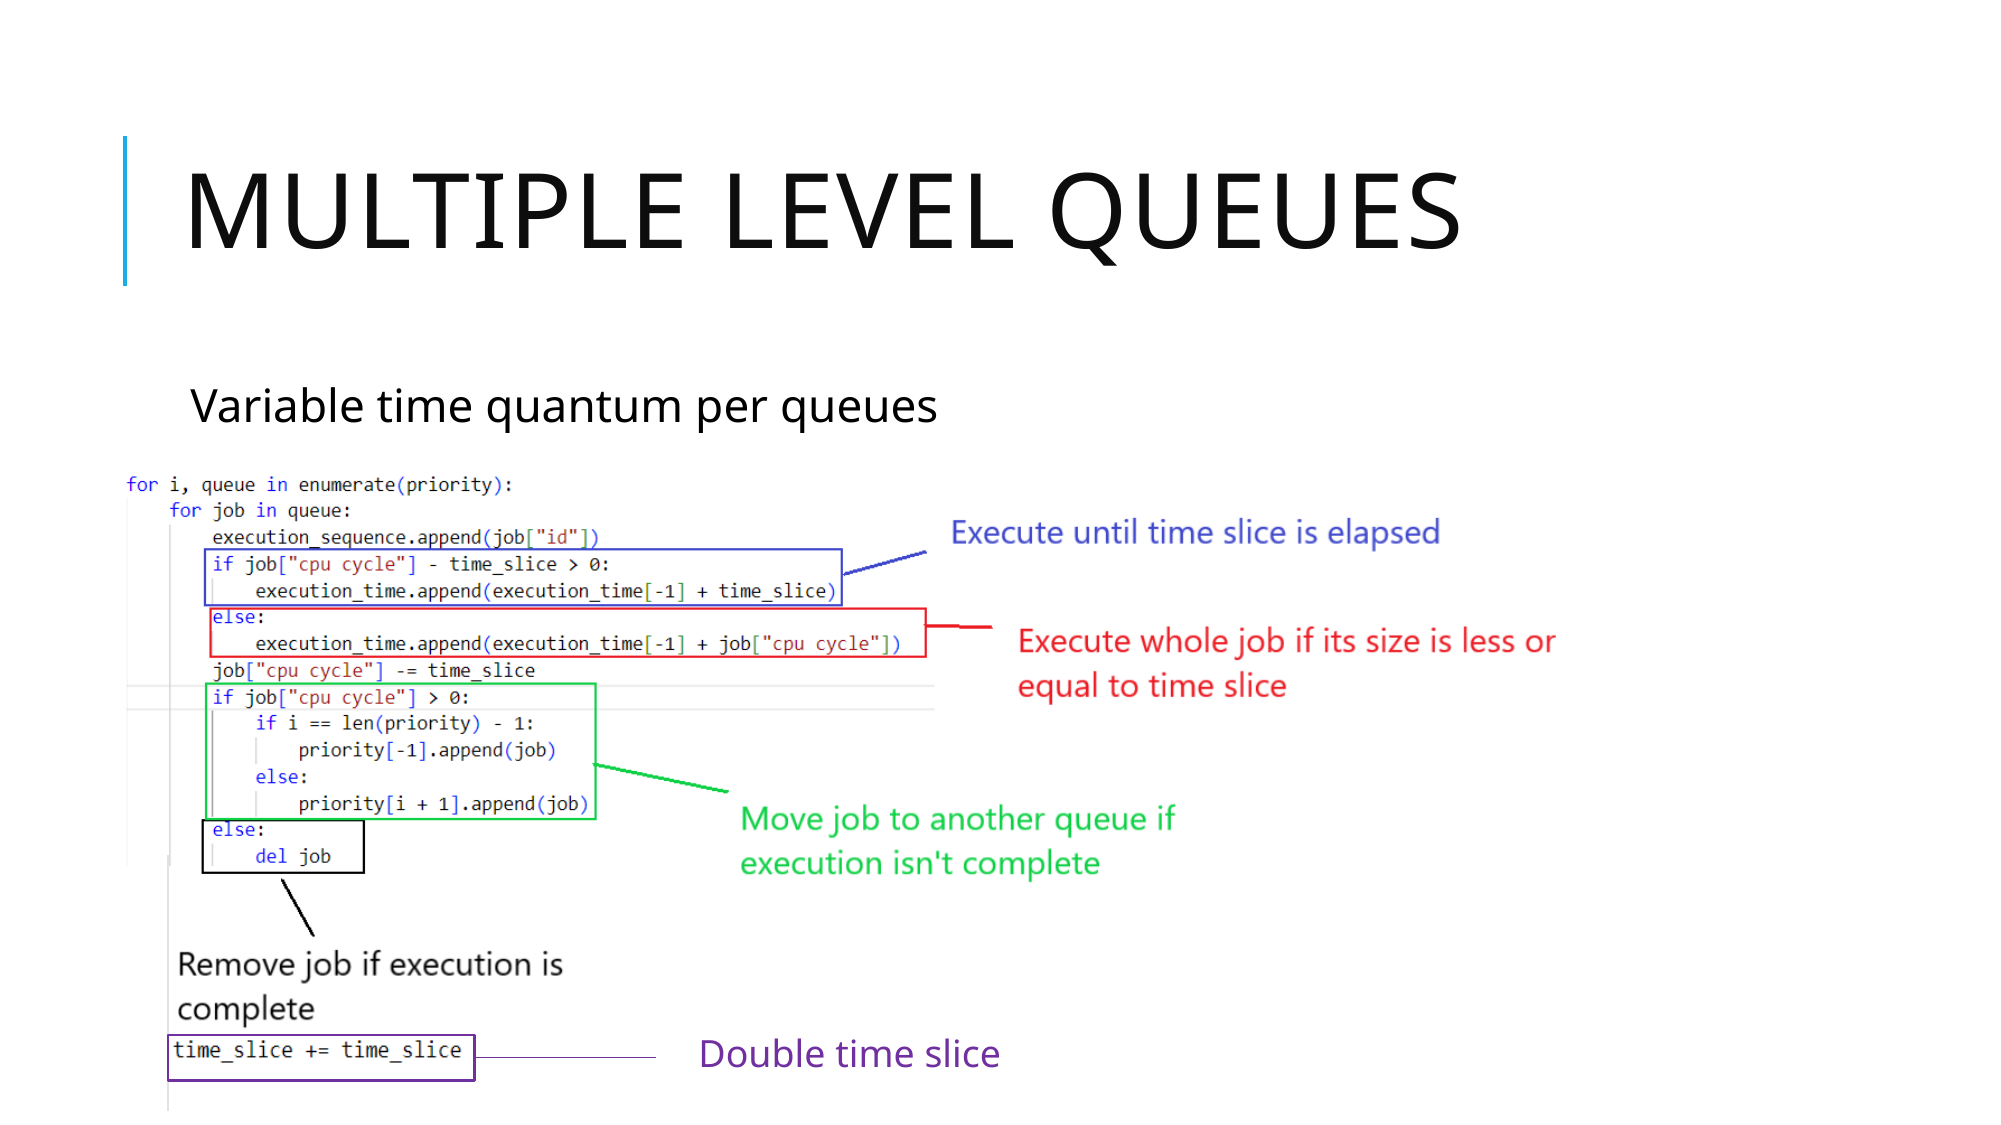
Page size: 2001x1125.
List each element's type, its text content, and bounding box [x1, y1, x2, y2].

picture [110, 462, 1622, 1125]
title Multiple level queues [168, 96, 1763, 342]
list Variable time quantum per queues [168, 375, 1763, 1035]
